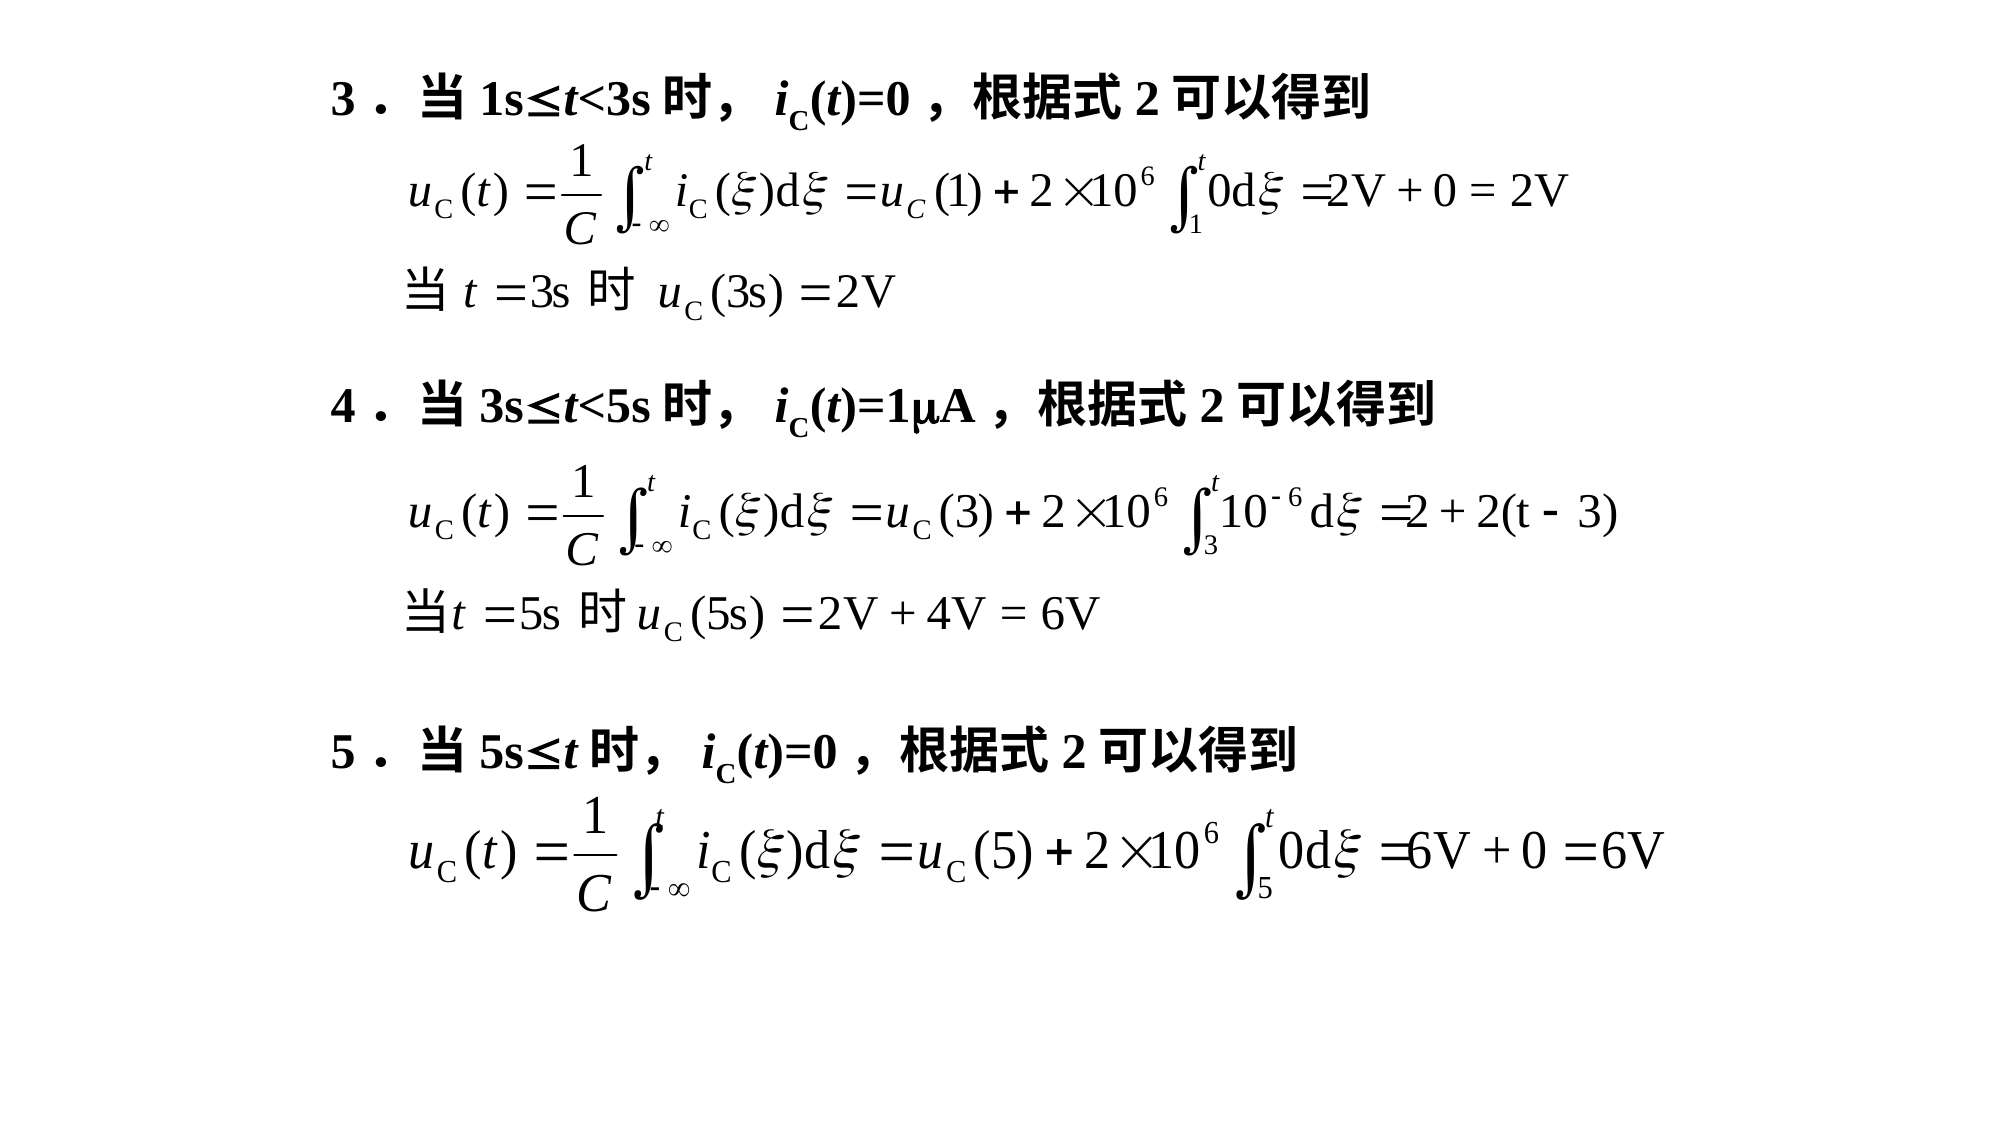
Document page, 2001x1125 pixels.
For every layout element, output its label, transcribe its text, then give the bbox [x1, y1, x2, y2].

text_box 4．当3st<5s时，iC(t)=1A，根据式2可以得到 [215, 330, 1529, 452]
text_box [401, 449, 1627, 653]
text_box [401, 781, 1677, 924]
text_box 3．当1st<3s时，iC(t)=0，根据式2可以得到 [215, 22, 1529, 144]
text_box 5．当5st时，iC(t)=0，根据式2可以得到 [215, 675, 1529, 797]
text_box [401, 129, 1577, 331]
